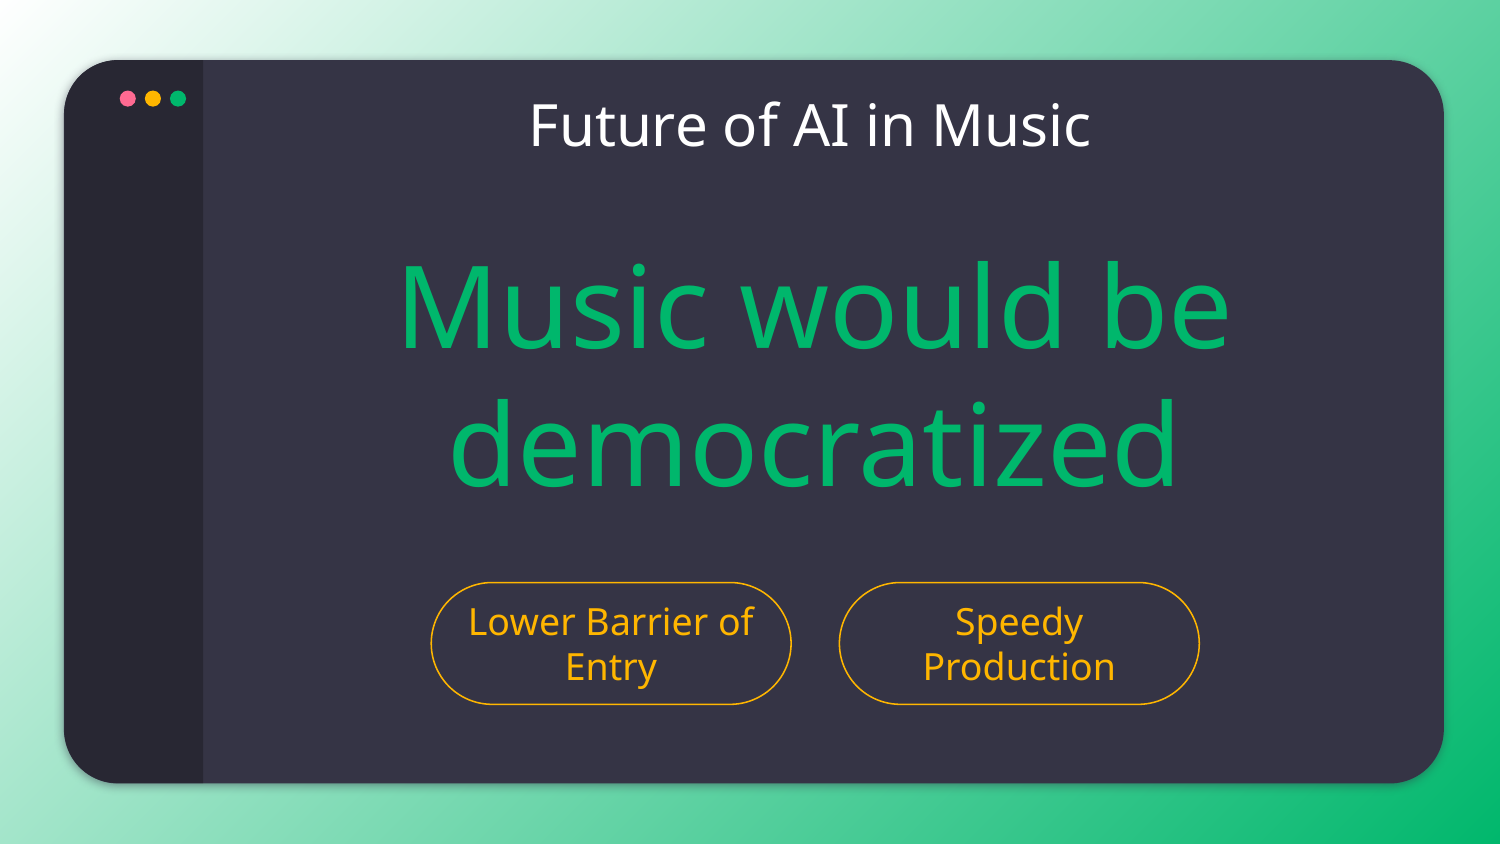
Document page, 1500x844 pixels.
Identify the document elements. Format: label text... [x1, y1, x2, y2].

text_box [119, 90, 136, 107]
text_box Speedy Production [839, 582, 1200, 705]
title Music would be democratized [345, 240, 1285, 510]
text_box Lower Barrier of Entry [431, 582, 792, 705]
title Future of AI in Music [283, 88, 1338, 167]
text_box [169, 90, 187, 107]
text_box [144, 90, 161, 107]
